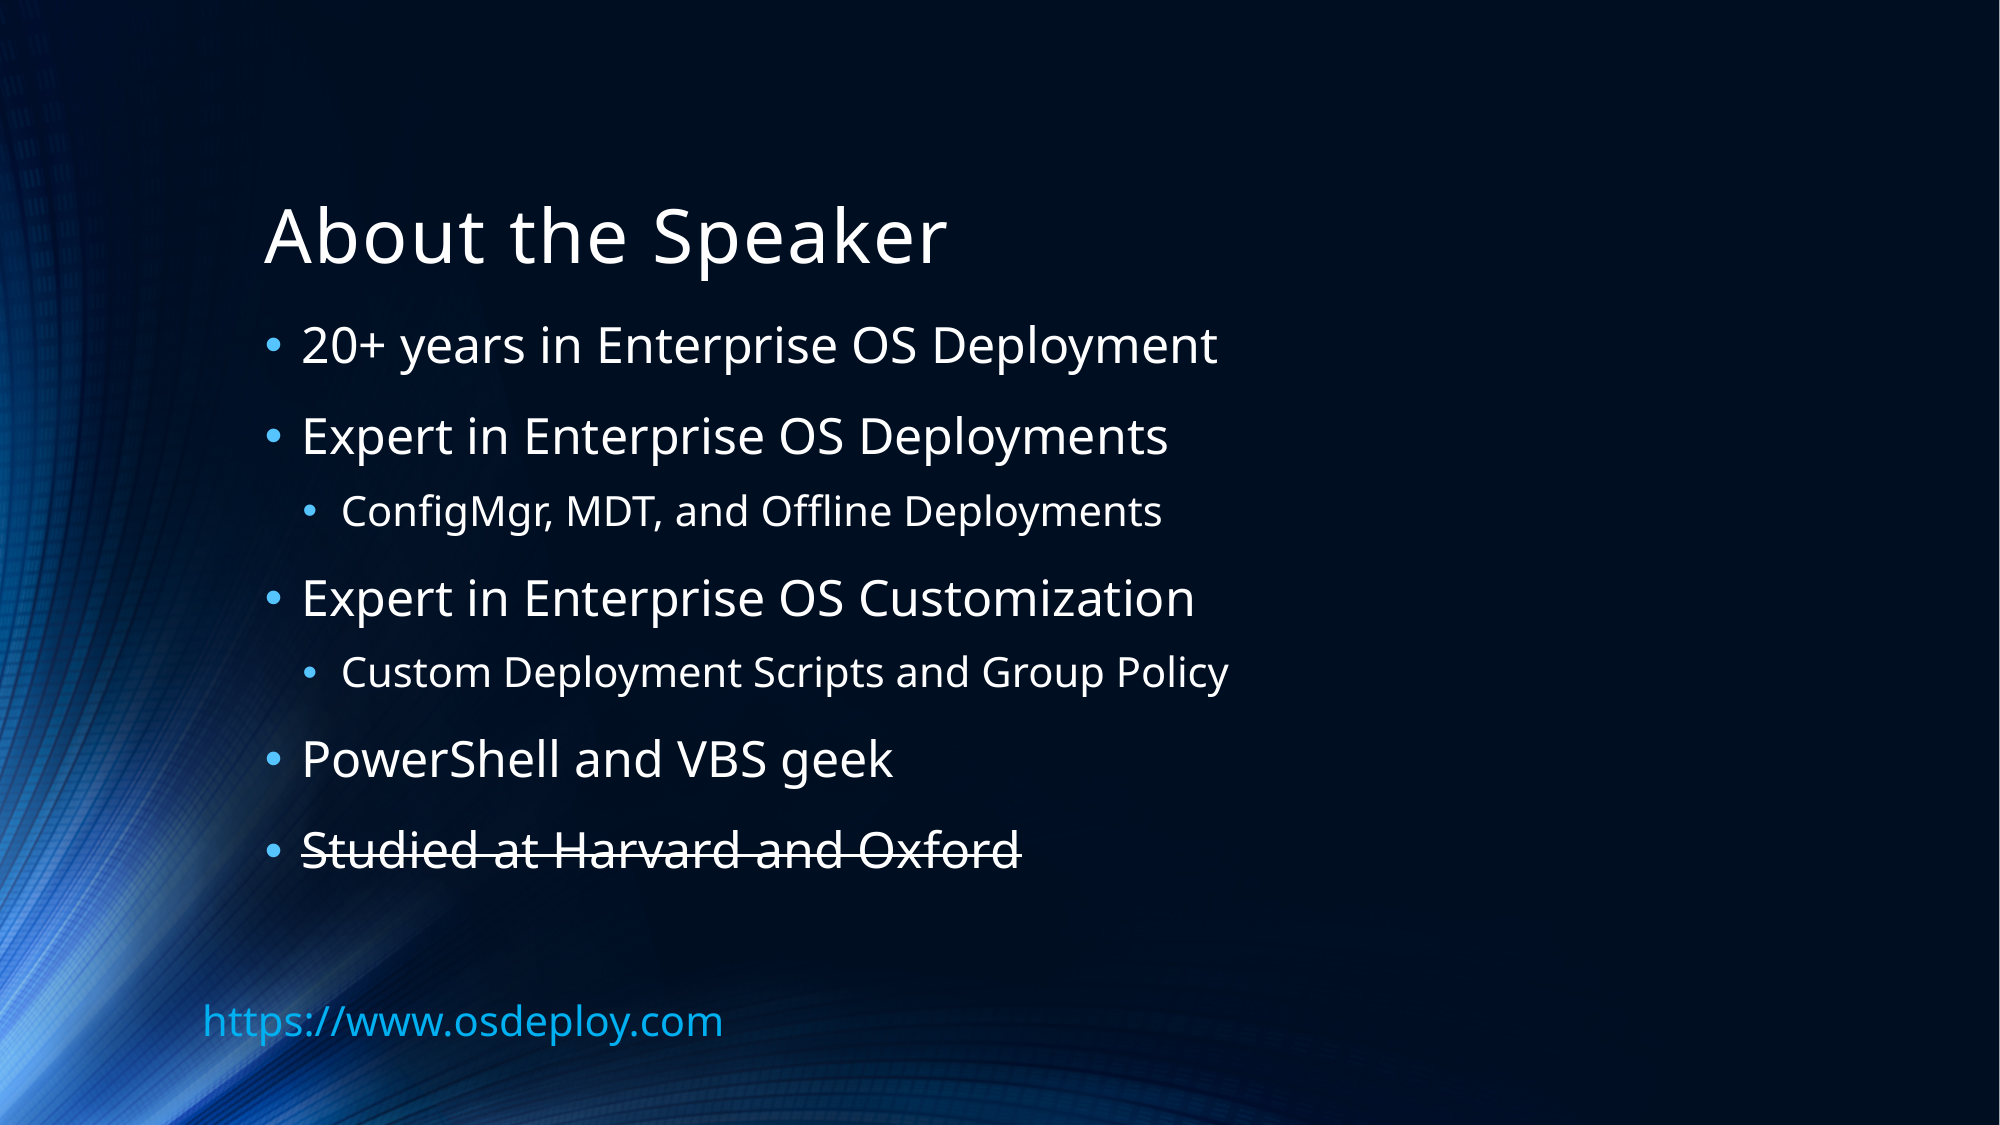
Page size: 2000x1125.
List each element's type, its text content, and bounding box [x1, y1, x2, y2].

title About the Speaker [249, 62, 1750, 288]
picture [0, 0, 2000, 1125]
list 20+ years in Enterprise OS Deployment Expert in Enterprise OS Deployments ConfigMgr, MDT, and Offline Deployments Expert in Enterprise OS Customization Custom Deployment Scripts and Group Policy PowerShell and VBS geek Studied at Harvard and Oxford [249, 312, 1749, 987]
text_box https://www.osdeploy.com [187, 987, 1863, 1053]
